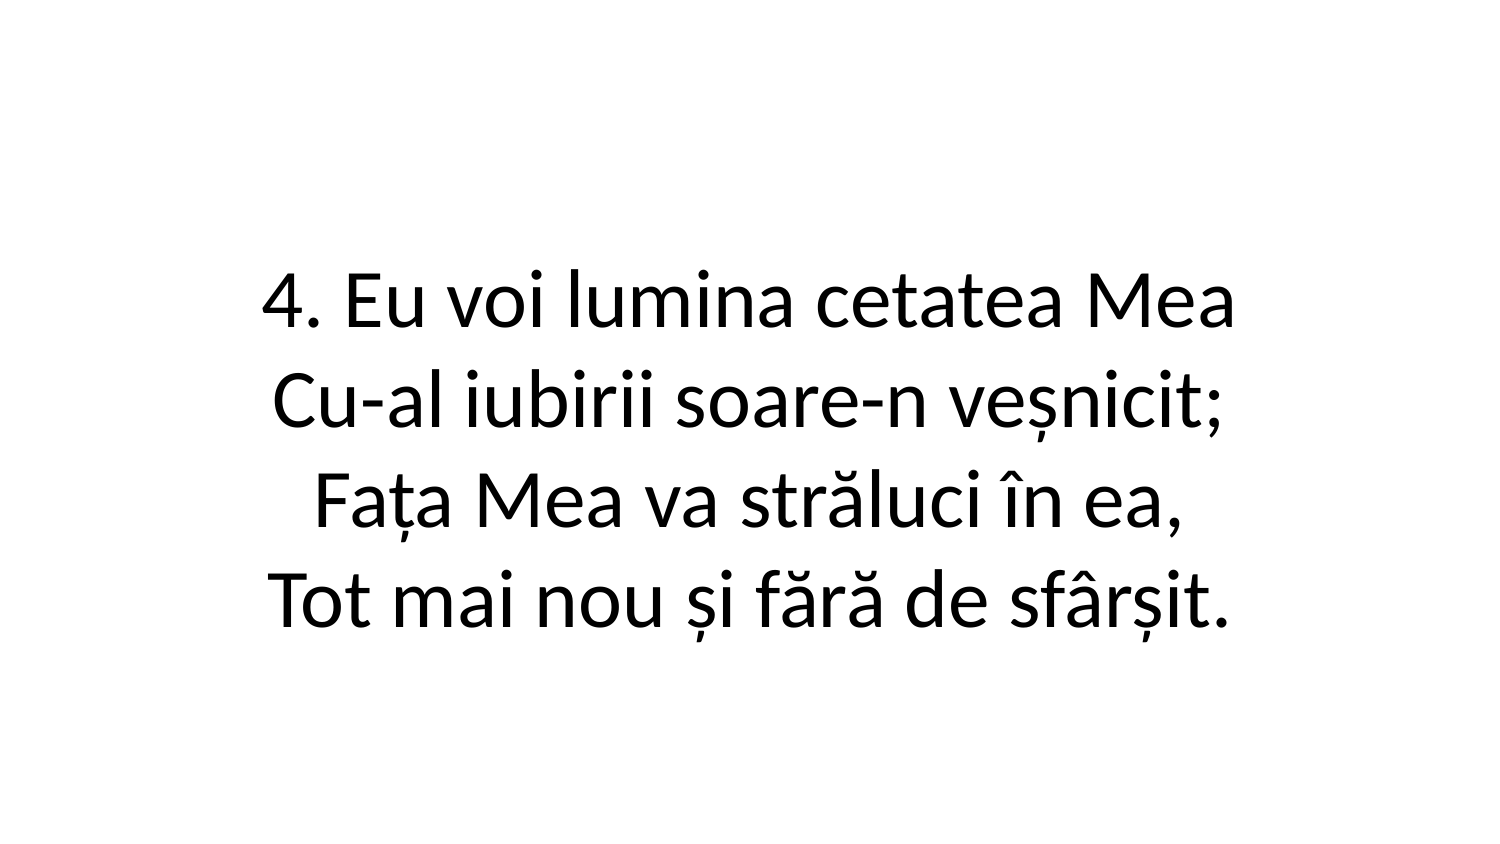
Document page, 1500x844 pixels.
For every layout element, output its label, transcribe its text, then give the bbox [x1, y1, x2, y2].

text_box 4. Eu voi lumina cetatea Mea Cu-al iubirii soare-n veșnicit; Fața Mea va străluci în ea, Tot mai nou și fără de sfârșit. [246, 192, 1254, 652]
